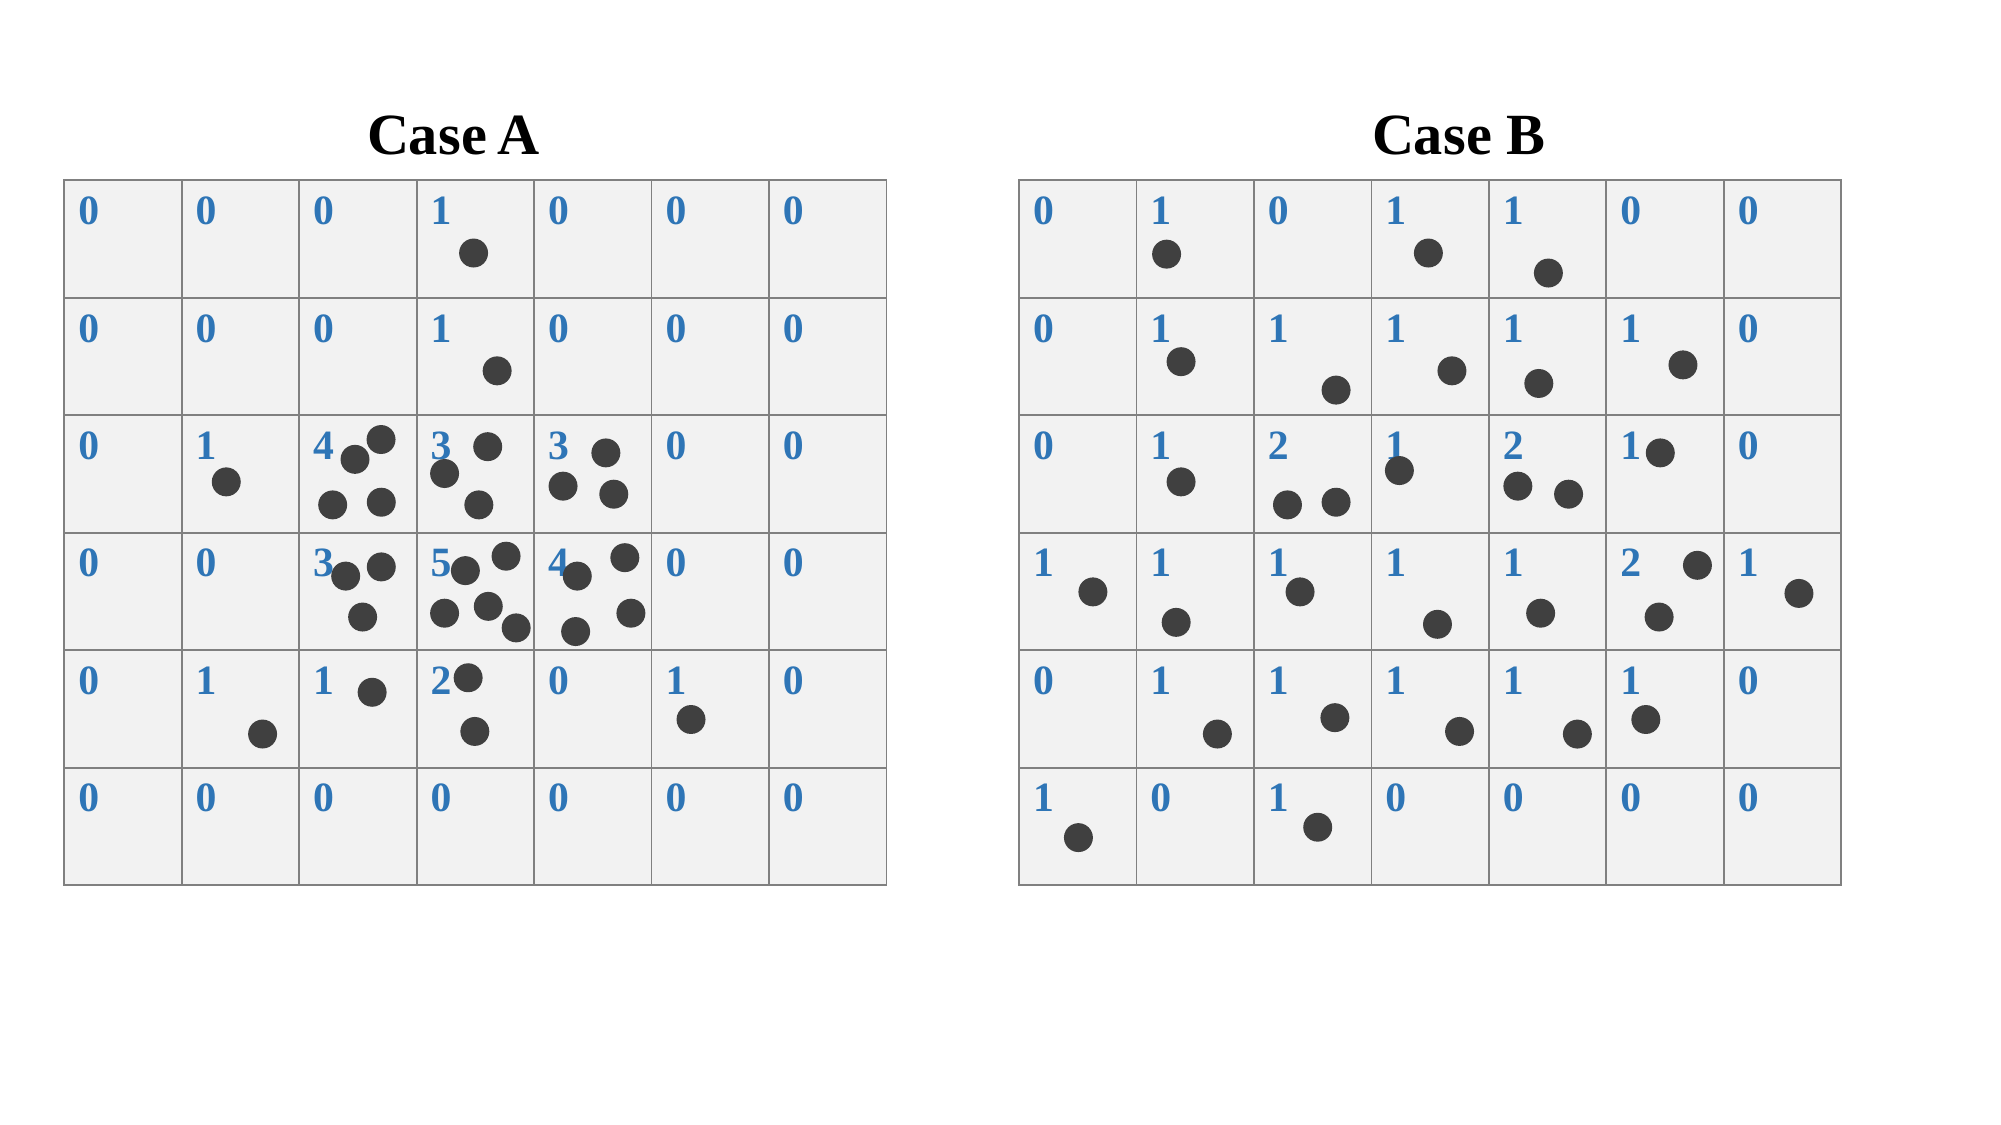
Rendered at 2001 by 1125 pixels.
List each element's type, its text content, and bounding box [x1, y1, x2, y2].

table_header 1 [418, 181, 533, 297]
table_cell 0 [652, 299, 768, 414]
text_box [561, 560, 593, 592]
table_cell 1 [1725, 534, 1840, 649]
table_cell 1 [183, 416, 298, 532]
text_box [429, 457, 461, 490]
text_box [1644, 437, 1676, 469]
table_cell 0 [535, 299, 651, 414]
table_cell 0 [770, 299, 886, 414]
text_box [1165, 346, 1197, 378]
table_cell 0 [65, 416, 181, 532]
table_cell 0 [535, 651, 651, 767]
text_box [1421, 608, 1454, 640]
table_cell 5 [418, 534, 533, 649]
table_header 0 [652, 181, 768, 297]
text_box [1320, 374, 1352, 406]
table_header 0 [300, 181, 416, 297]
table_cell 1 [1607, 651, 1723, 767]
table_cell 0 [770, 769, 886, 884]
text_box [1532, 257, 1564, 289]
table_cell 1 [1020, 534, 1136, 649]
text_box [481, 355, 513, 387]
text_box [463, 489, 495, 521]
text_box [1553, 478, 1585, 510]
table_header 0 [65, 181, 181, 297]
table_cell 1 [418, 299, 533, 414]
text_box [347, 601, 379, 633]
text_box [1271, 489, 1304, 521]
text_box [365, 551, 397, 583]
text_box [1062, 822, 1094, 854]
table_header 0 [1255, 181, 1371, 297]
table_cell 0 [652, 416, 768, 532]
table_cell 0 [1372, 769, 1488, 884]
table_cell 0 [535, 769, 651, 884]
table_cell 0 [1725, 416, 1840, 532]
table_cell 0 [1725, 299, 1840, 414]
text_box [458, 237, 490, 269]
text_box [1502, 470, 1534, 502]
text_box [1165, 466, 1197, 498]
text_box [472, 431, 504, 463]
table_cell 2 [1255, 416, 1371, 532]
table_cell 1 [1372, 416, 1488, 532]
table_cell 4 [535, 534, 651, 649]
table_cell 0 [652, 534, 768, 649]
table_cell 3 [418, 416, 533, 532]
text_box [560, 616, 592, 648]
table_cell 1 [1255, 651, 1371, 767]
table_cell 1 [1137, 299, 1253, 414]
text_box [1630, 703, 1662, 736]
text_box [490, 540, 522, 572]
text_box [1320, 486, 1352, 518]
table_cell 0 [300, 769, 416, 884]
text_box [330, 560, 362, 592]
text_box [1681, 549, 1713, 581]
text_box [459, 715, 491, 747]
table_cell 1 [1490, 299, 1605, 414]
table_cell 0 [65, 651, 181, 767]
table_cell 0 [1020, 416, 1136, 532]
table_cell 0 [183, 769, 298, 884]
text_box [1319, 702, 1351, 734]
text_box [1412, 237, 1444, 269]
text_box [449, 555, 481, 587]
text_box [339, 443, 371, 475]
table_cell 1 [300, 651, 416, 767]
text_box [1302, 811, 1334, 843]
table_header 1 [1137, 181, 1253, 297]
table_cell 1 [1372, 299, 1488, 414]
text_box [675, 703, 707, 736]
table_header 0 [1725, 181, 1840, 297]
text_box [1667, 349, 1699, 381]
table_cell 0 [770, 651, 886, 767]
table_cell 1 [1490, 534, 1605, 649]
text_box Case A [352, 89, 556, 174]
text_box [1151, 238, 1183, 270]
table_cell 1 [1255, 534, 1371, 649]
text_box [1160, 606, 1192, 638]
table_cell 1 [1607, 416, 1723, 532]
table_cell 2 [1490, 416, 1605, 532]
table_cell 3 [300, 534, 416, 649]
table_cell 1 [652, 651, 768, 767]
table_cell 0 [183, 534, 298, 649]
text_box [1383, 454, 1415, 487]
text_box [317, 489, 349, 521]
table_cell 1 [183, 651, 298, 767]
text_box [1783, 577, 1815, 609]
text_box [365, 423, 397, 456]
text_box [590, 437, 622, 469]
table_cell 0 [65, 299, 181, 414]
table_cell 1 [1372, 534, 1488, 649]
table_cell 0 [1137, 769, 1253, 884]
text_box [356, 676, 388, 708]
text_box [1561, 718, 1593, 750]
text_box [452, 662, 484, 694]
text_box [1643, 601, 1675, 633]
table_cell 1 [1372, 651, 1488, 767]
table_cell 1 [1137, 651, 1253, 767]
table_cell 1 [1020, 769, 1136, 884]
table_cell 0 [770, 416, 886, 532]
text_box [210, 466, 242, 498]
table_cell 0 [65, 534, 181, 649]
table_cell 0 [1725, 651, 1840, 767]
text_box [1284, 576, 1316, 608]
table_header 1 [1372, 181, 1488, 297]
table_cell 0 [183, 299, 298, 414]
text_box [247, 718, 279, 750]
text_box [500, 612, 532, 644]
table_header 0 [1020, 181, 1136, 297]
table_cell 0 [770, 534, 886, 649]
text_box [1201, 718, 1233, 750]
text_box [1436, 355, 1468, 387]
text_box [547, 470, 579, 502]
text_box [1525, 597, 1557, 629]
text_box [615, 597, 647, 629]
table_header 0 [1607, 181, 1723, 297]
text_box [472, 590, 504, 622]
table_cell 0 [1725, 769, 1840, 884]
table_cell 0 [1490, 769, 1605, 884]
table_cell 1 [1137, 416, 1253, 532]
text_box Case B [1357, 89, 1561, 174]
table_header 0 [770, 181, 886, 297]
table_cell 1 [1137, 534, 1253, 649]
table_cell 0 [1020, 651, 1136, 767]
table_header 1 [1490, 181, 1605, 297]
table_cell 0 [65, 769, 181, 884]
table_cell 4 [300, 416, 416, 532]
table_cell 0 [1020, 299, 1136, 414]
text_box [598, 478, 630, 510]
table_cell 0 [418, 769, 533, 884]
table_cell 1 [1255, 769, 1371, 884]
text_box [1523, 367, 1555, 400]
table_cell 1 [1255, 299, 1371, 414]
table_cell 0 [300, 299, 416, 414]
table_cell 0 [652, 769, 768, 884]
text_box [609, 542, 641, 574]
text_box [429, 597, 461, 629]
table_cell 2 [418, 651, 533, 767]
table_cell 1 [1607, 299, 1723, 414]
table_cell 2 [1607, 534, 1723, 649]
table_header 0 [535, 181, 651, 297]
table_cell 1 [1490, 651, 1605, 767]
table_header 0 [183, 181, 298, 297]
text_box [365, 486, 397, 518]
table_cell 3 [535, 416, 651, 532]
text_box [1444, 715, 1476, 747]
table_cell 0 [1607, 769, 1723, 884]
text_box [1077, 576, 1109, 608]
